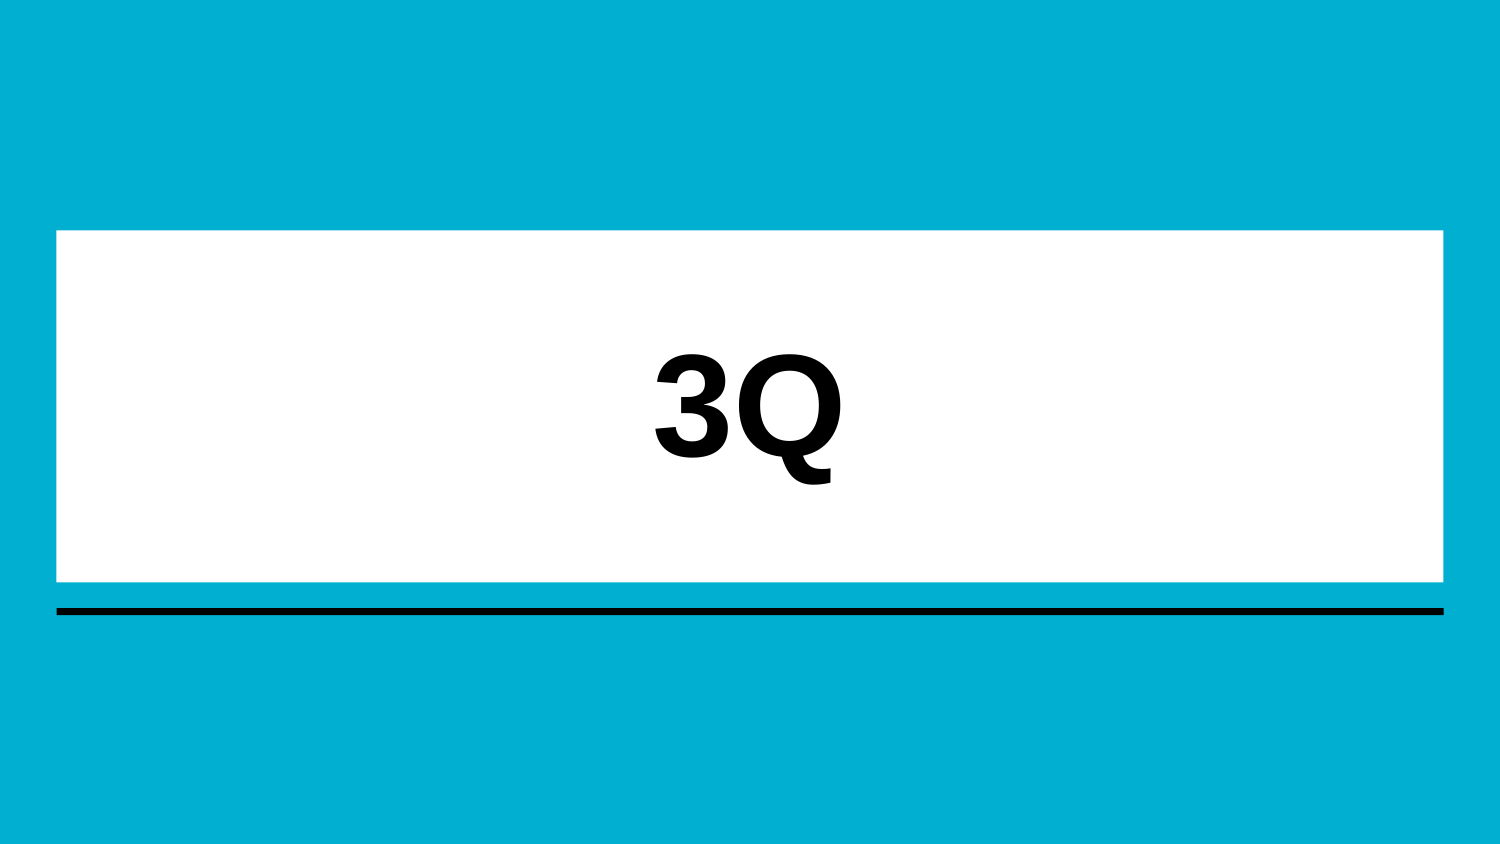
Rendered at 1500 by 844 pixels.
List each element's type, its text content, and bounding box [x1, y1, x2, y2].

title 3Q [56, 230, 1444, 583]
